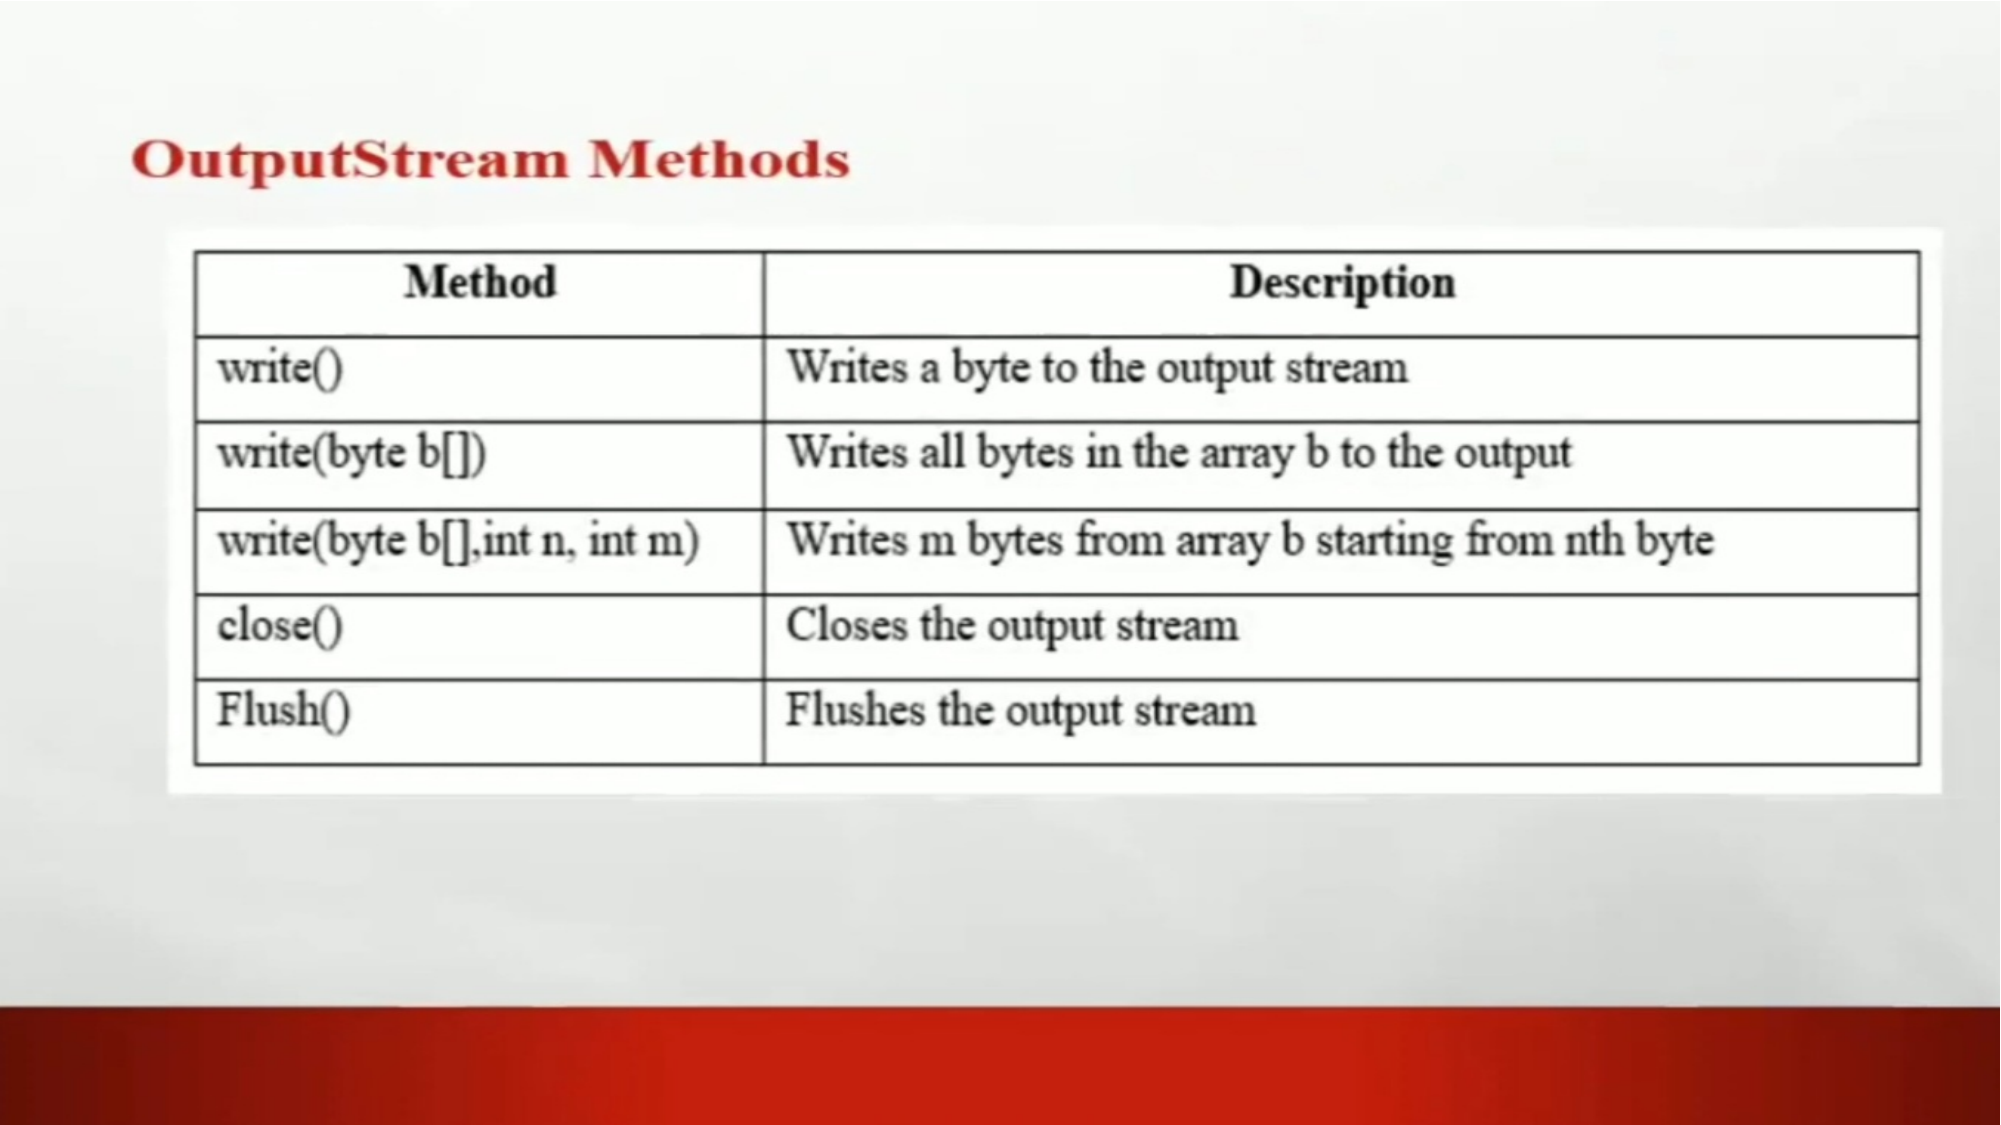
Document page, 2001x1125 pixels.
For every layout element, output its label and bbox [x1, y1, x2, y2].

list [0, 1, 2000, 1125]
